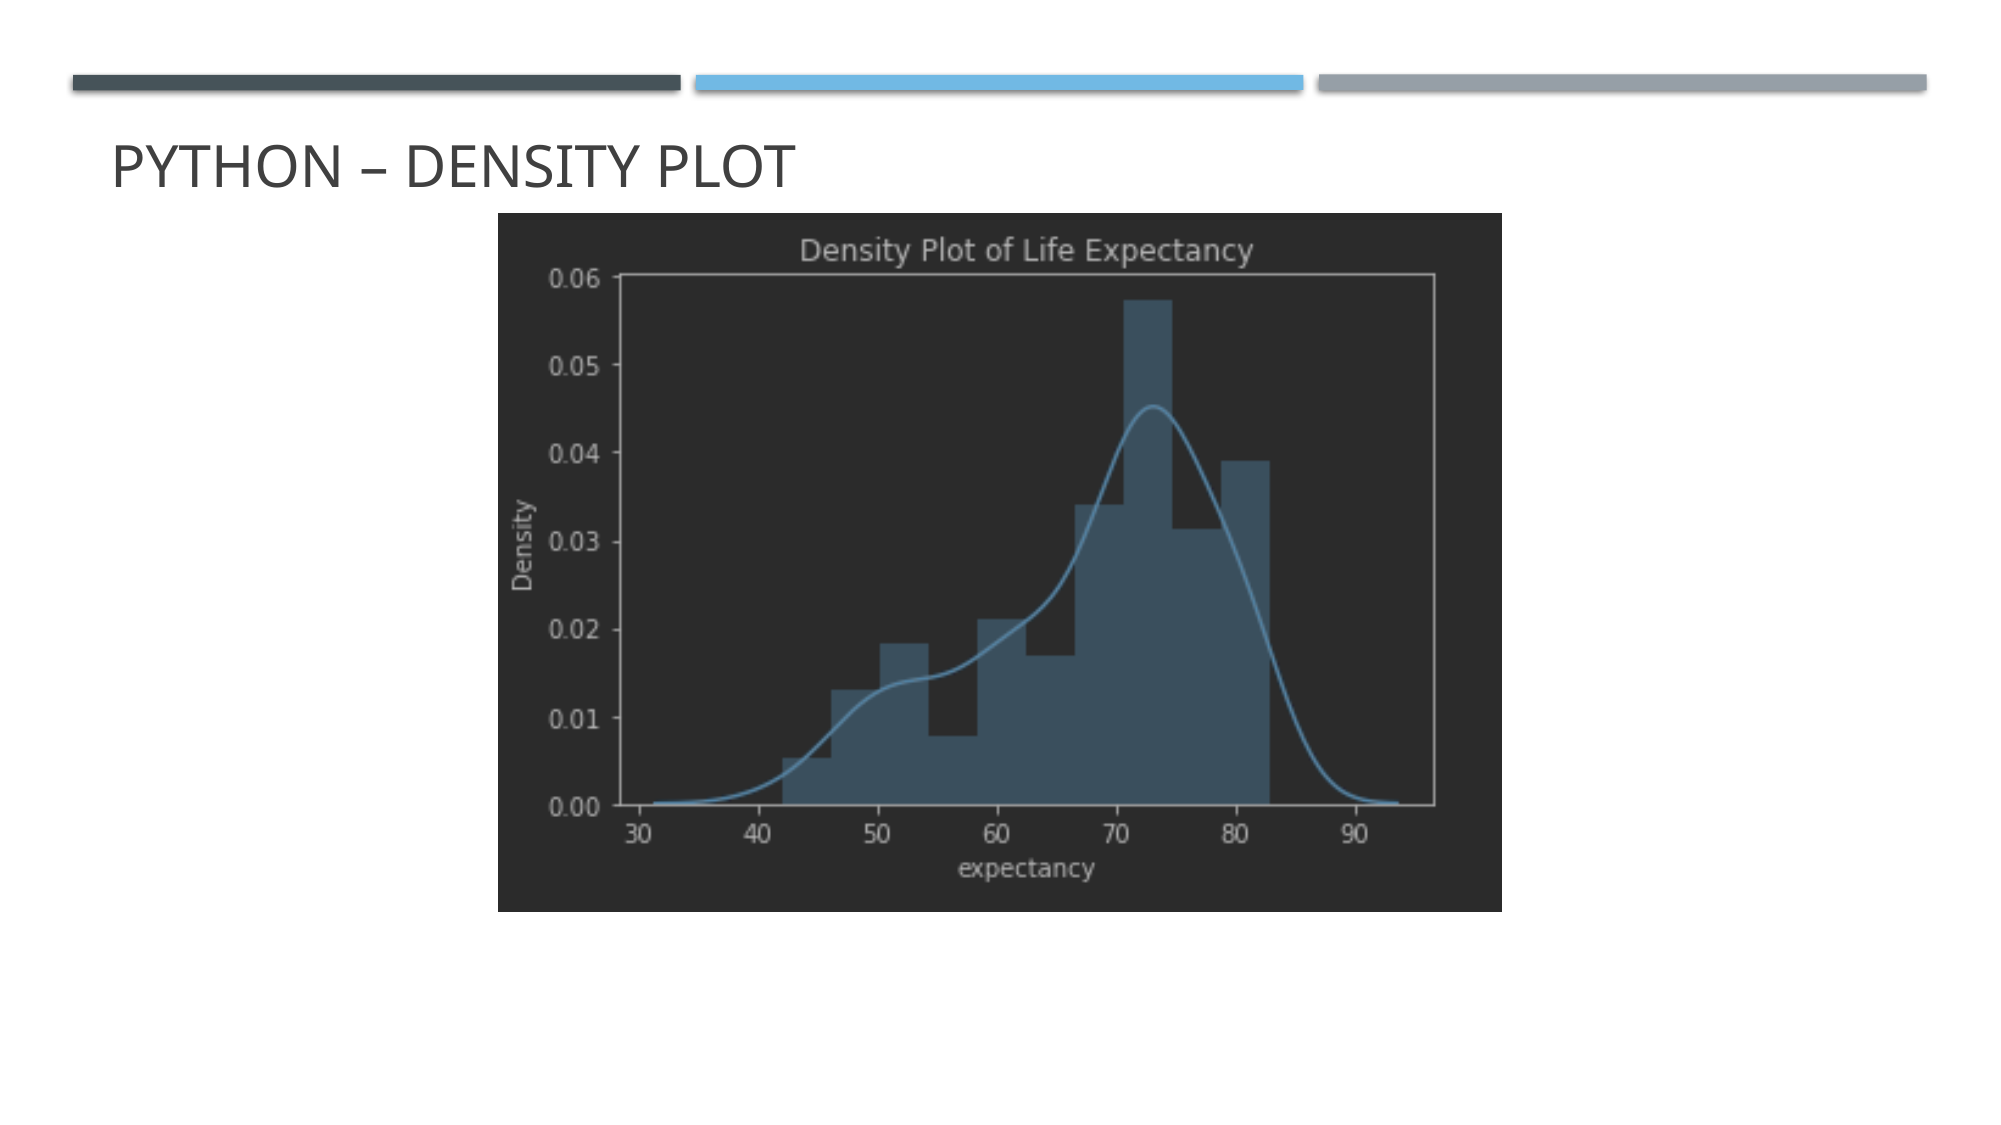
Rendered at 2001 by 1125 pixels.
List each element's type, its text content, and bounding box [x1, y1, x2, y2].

title Python – density plot [95, 115, 1905, 207]
picture [497, 212, 1502, 913]
